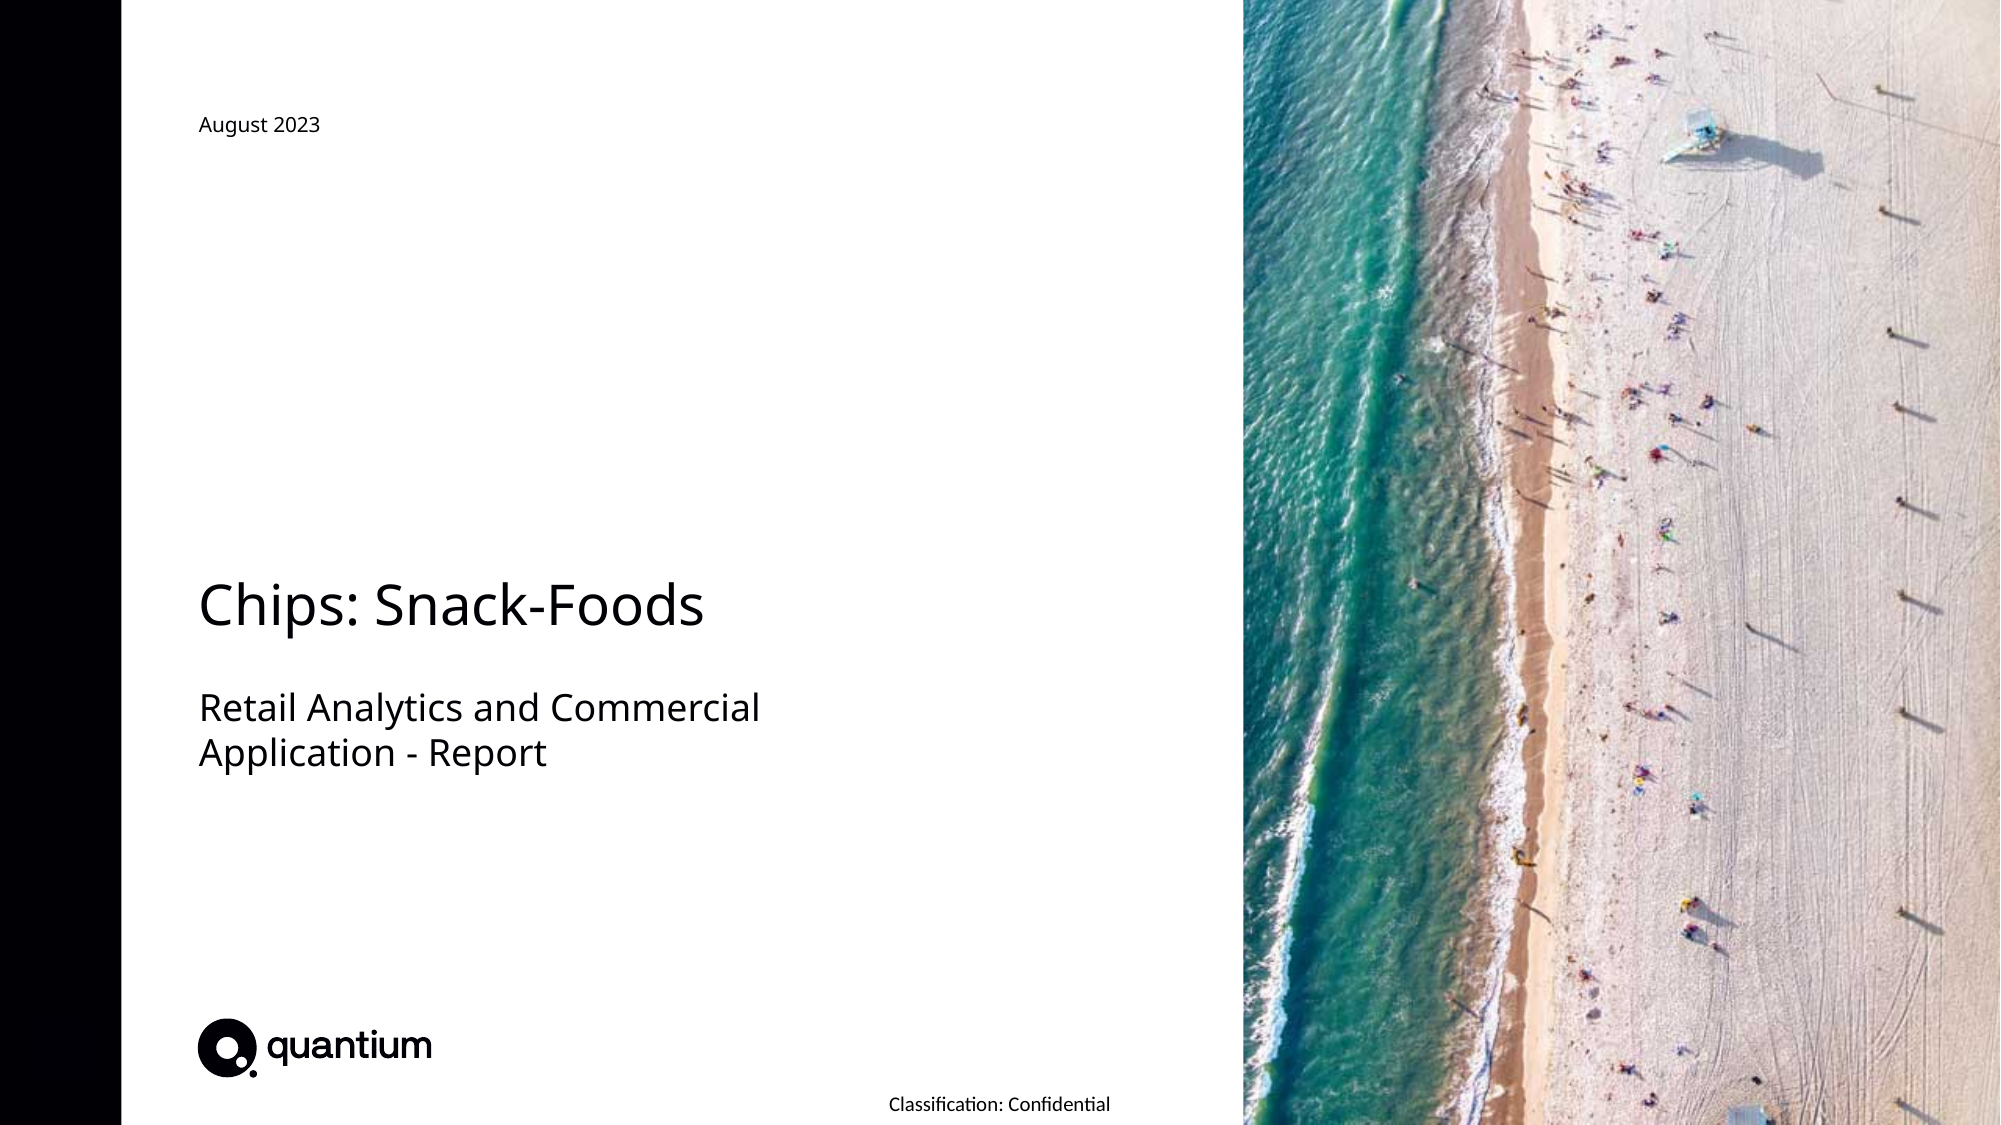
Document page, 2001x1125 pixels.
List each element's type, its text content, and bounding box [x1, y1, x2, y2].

subtitle Retail Analytics and Commercial Application - Report [198, 676, 870, 784]
title Chips: Snack-Foods [198, 562, 870, 644]
picture [1243, 0, 2000, 1125]
picture [1291, 1022, 1296, 1034]
list August 2023 [198, 106, 549, 147]
